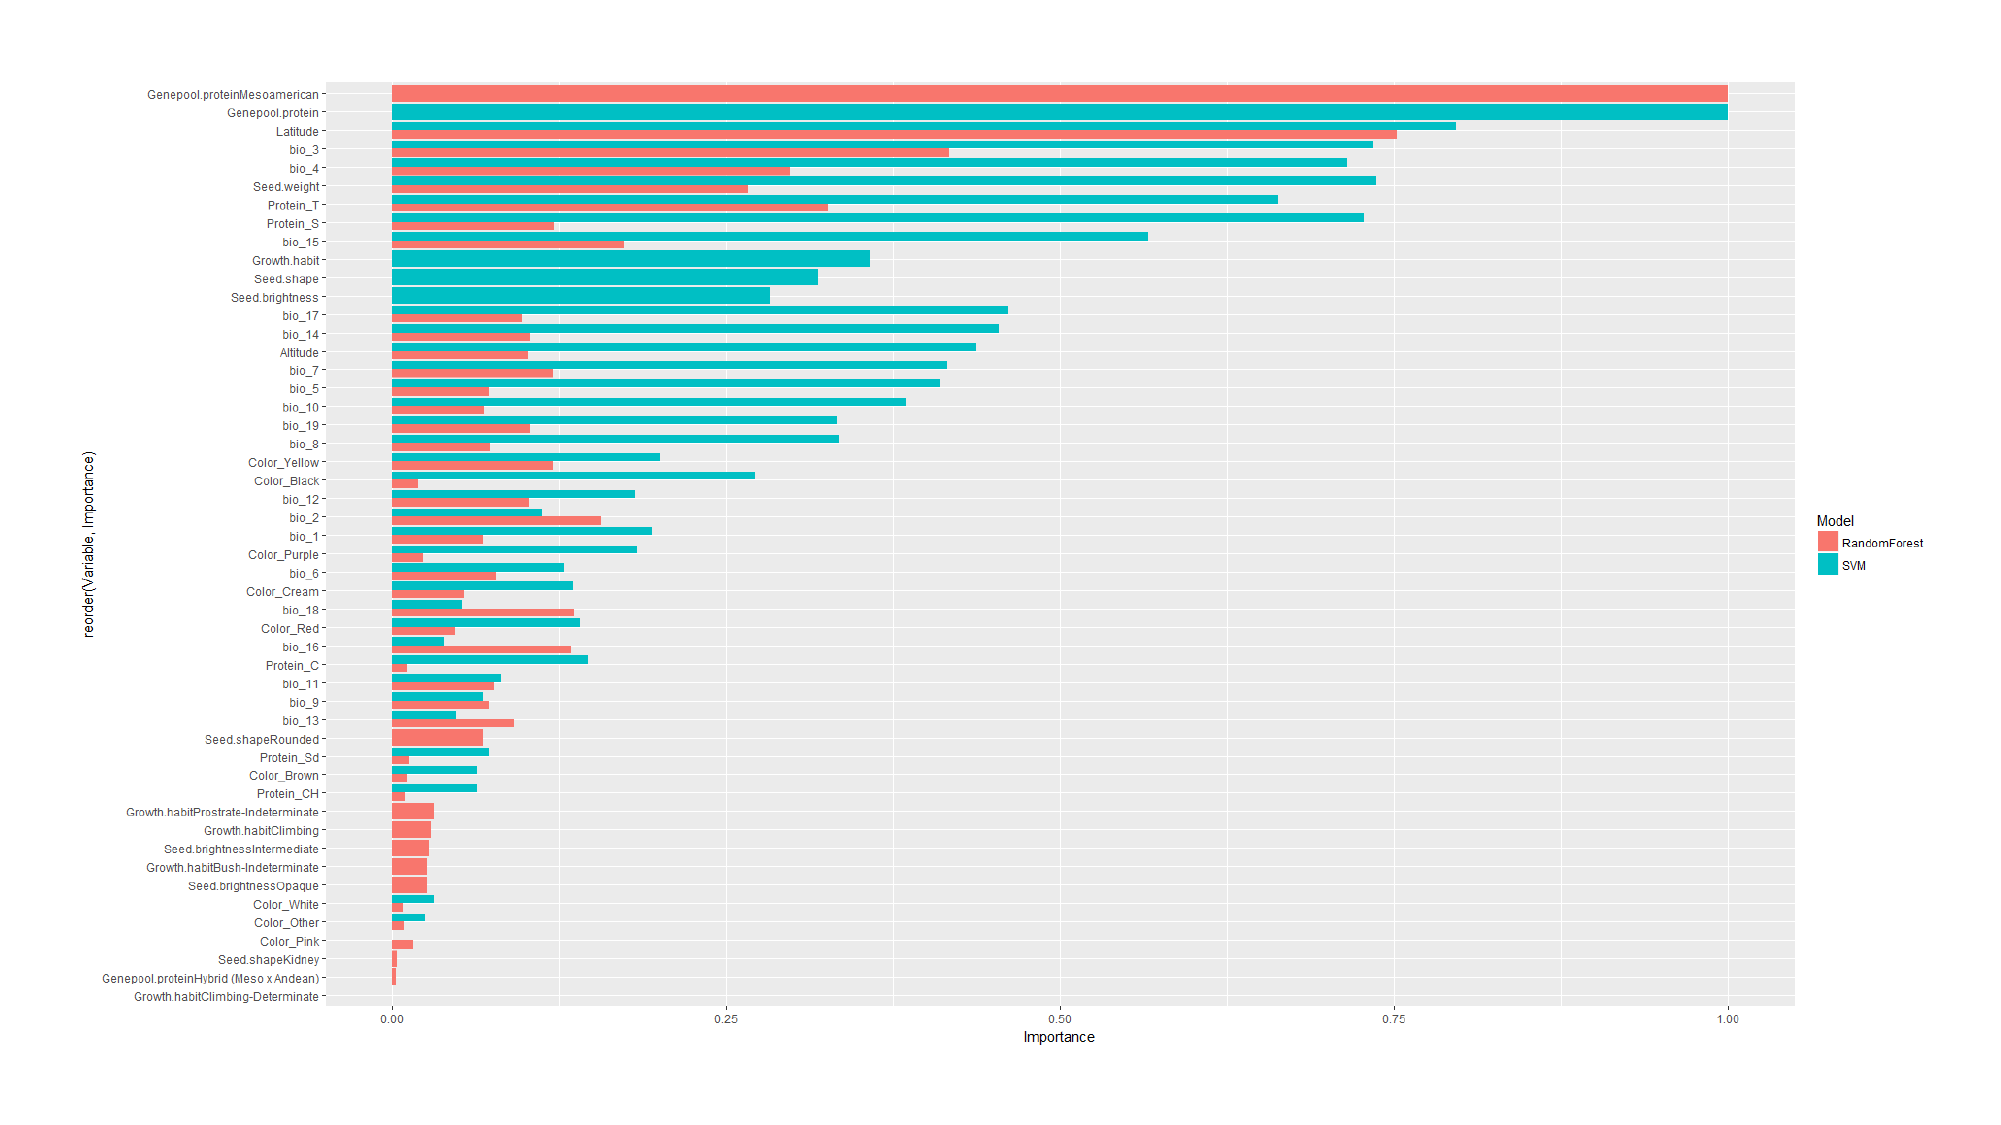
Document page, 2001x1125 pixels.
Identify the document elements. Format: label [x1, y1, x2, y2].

picture [73, 75, 1937, 1051]
